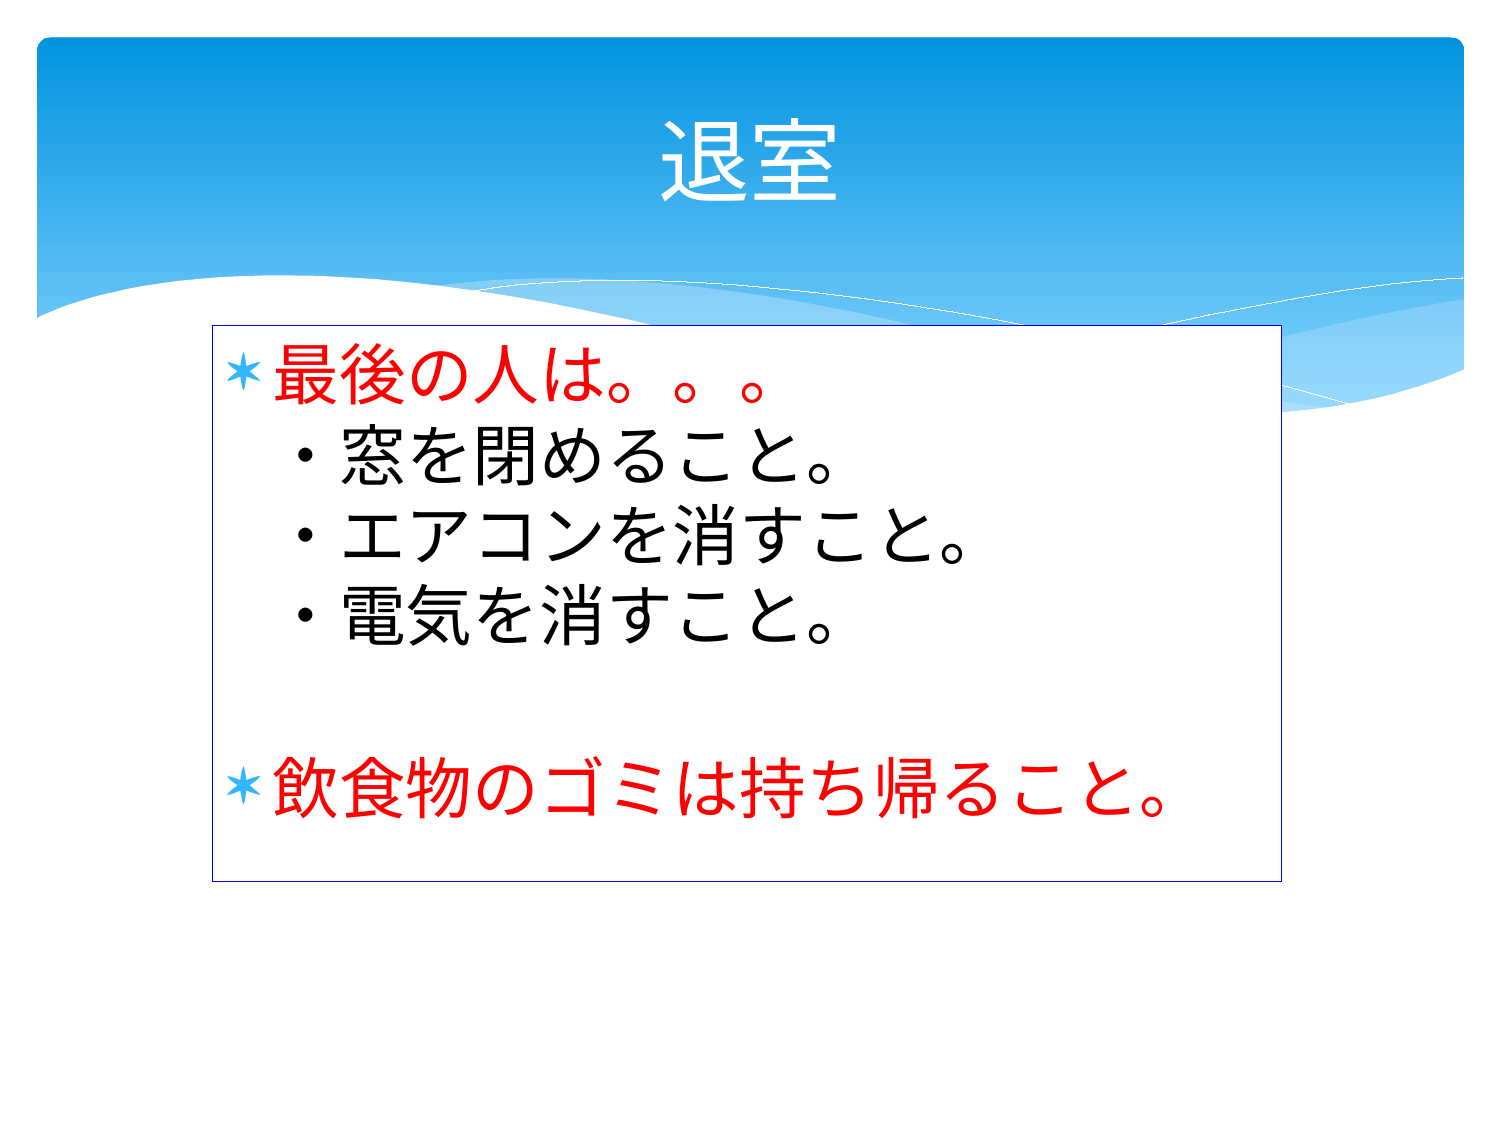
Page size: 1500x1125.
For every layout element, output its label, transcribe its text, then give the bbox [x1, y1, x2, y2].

title 退室 [75, 55, 1425, 261]
list 最後の人は。。。 ・窓を閉めること。 ・エアコンを消すこと。 ・電気を消すこと。 飲食物のゴミは持ち帰ること。 [212, 325, 1282, 882]
